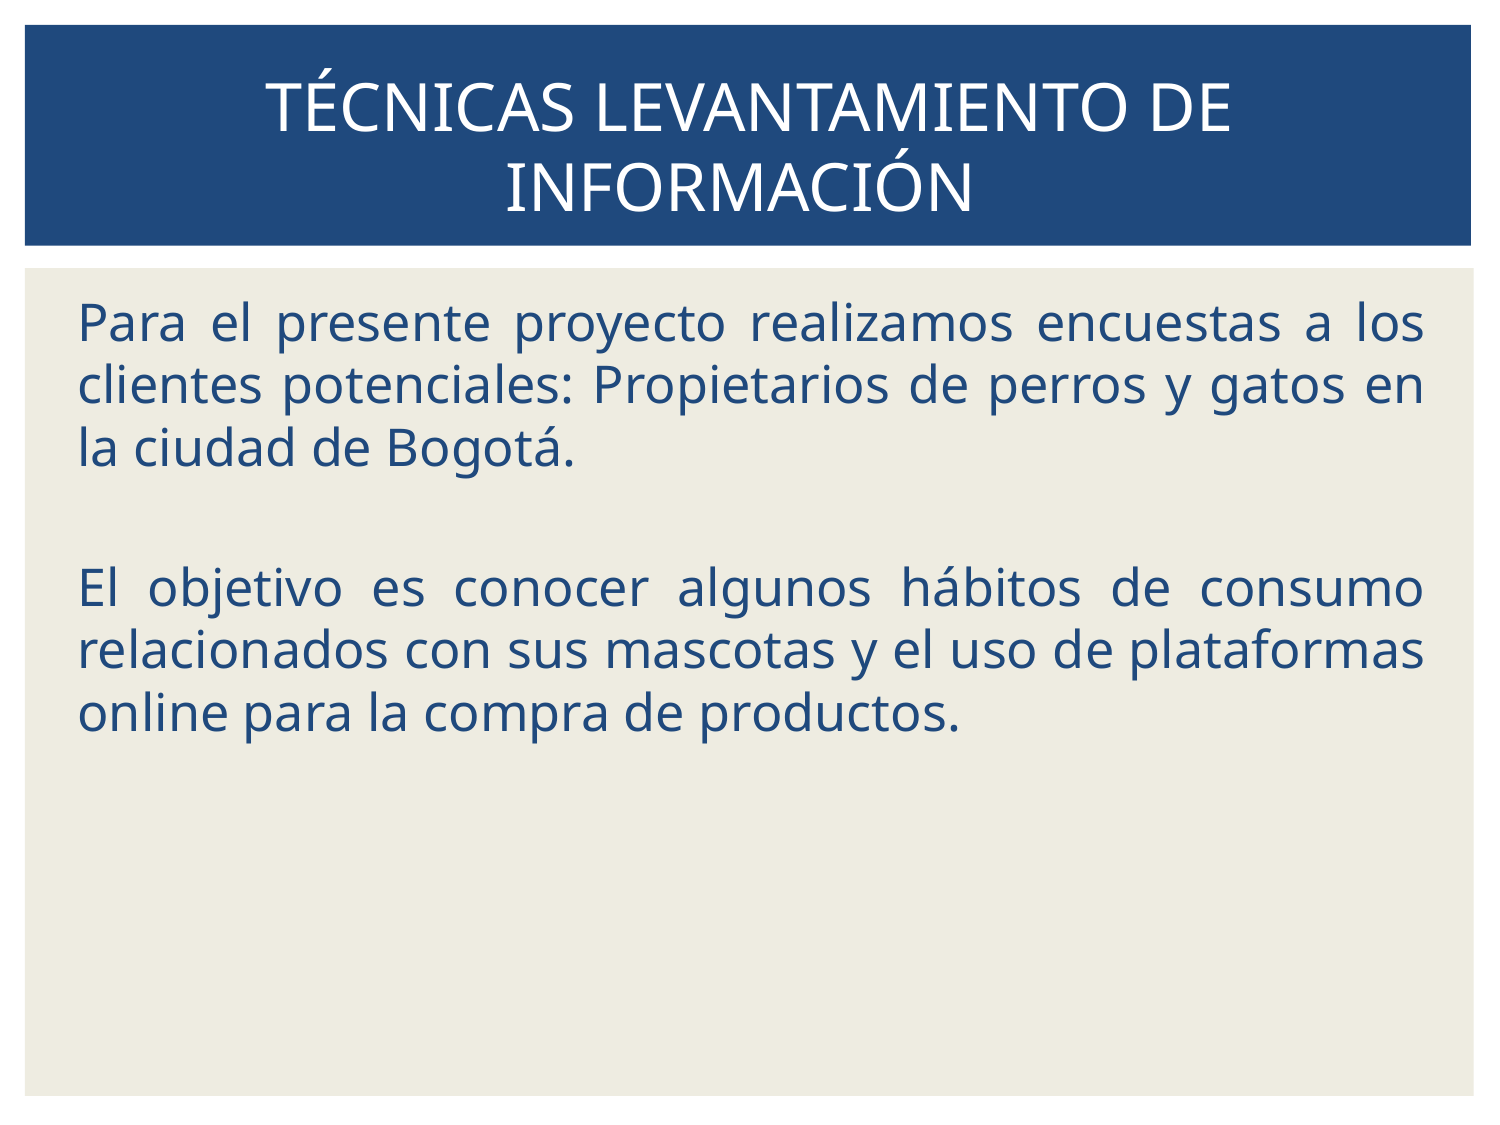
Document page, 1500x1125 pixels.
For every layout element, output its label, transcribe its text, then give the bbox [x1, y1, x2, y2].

title TÉCNICAS LEVANTAMIENTO DE INFORMACIÓN [62, 58, 1438, 232]
list Para el presente proyecto realizamos encuestas a los clientes potenciales: Propietarios de perros y gatos en la ciudad de Bogotá. El objetivo es conocer algunos hábitos de consumo relacionados con sus mascotas y el uso de plataformas online para la compra de productos. [62, 281, 1442, 1005]
